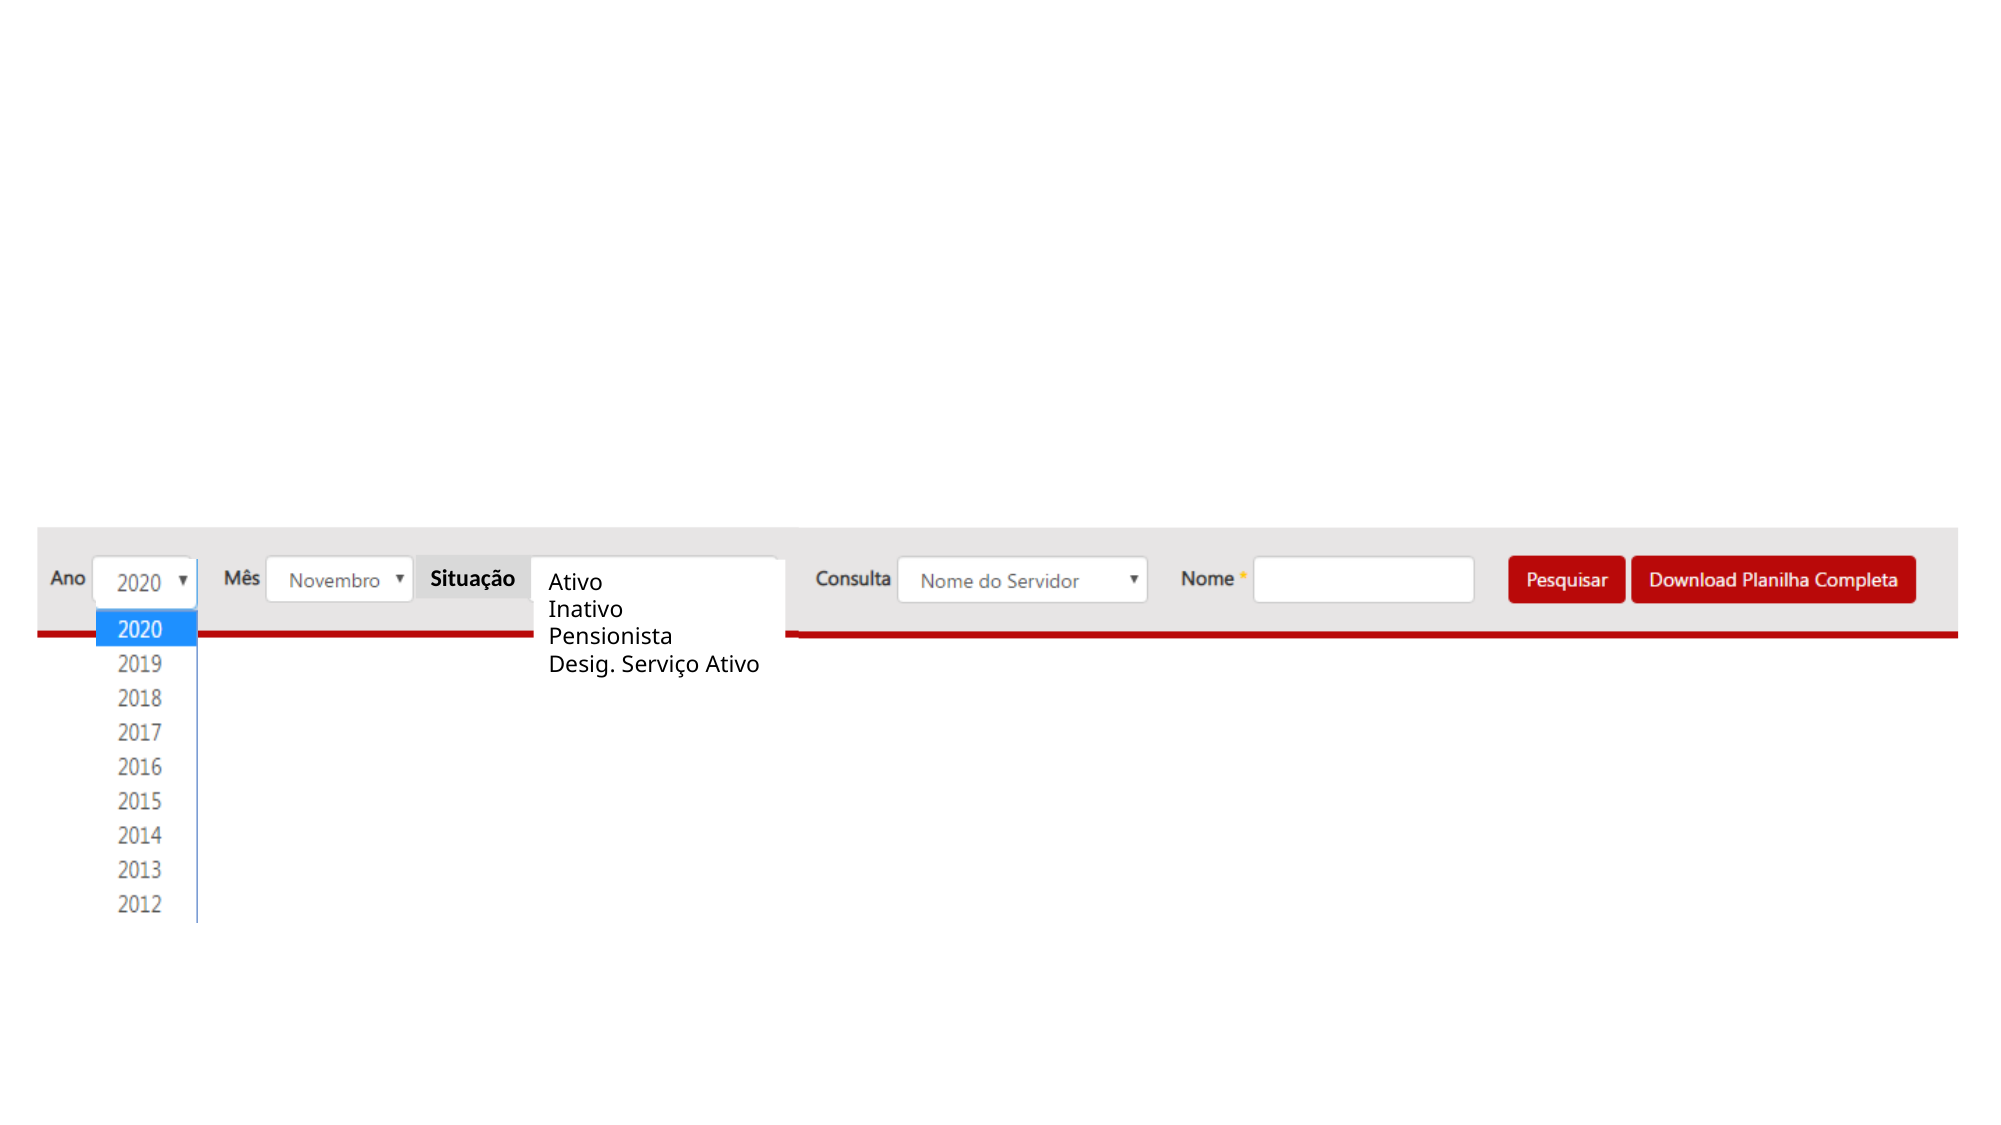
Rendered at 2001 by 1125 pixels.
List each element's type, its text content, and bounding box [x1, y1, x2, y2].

picture [32, 504, 1959, 923]
text_box Ativo Inativo Pensionista Desig. Serviço Ativo [533, 642, 786, 685]
